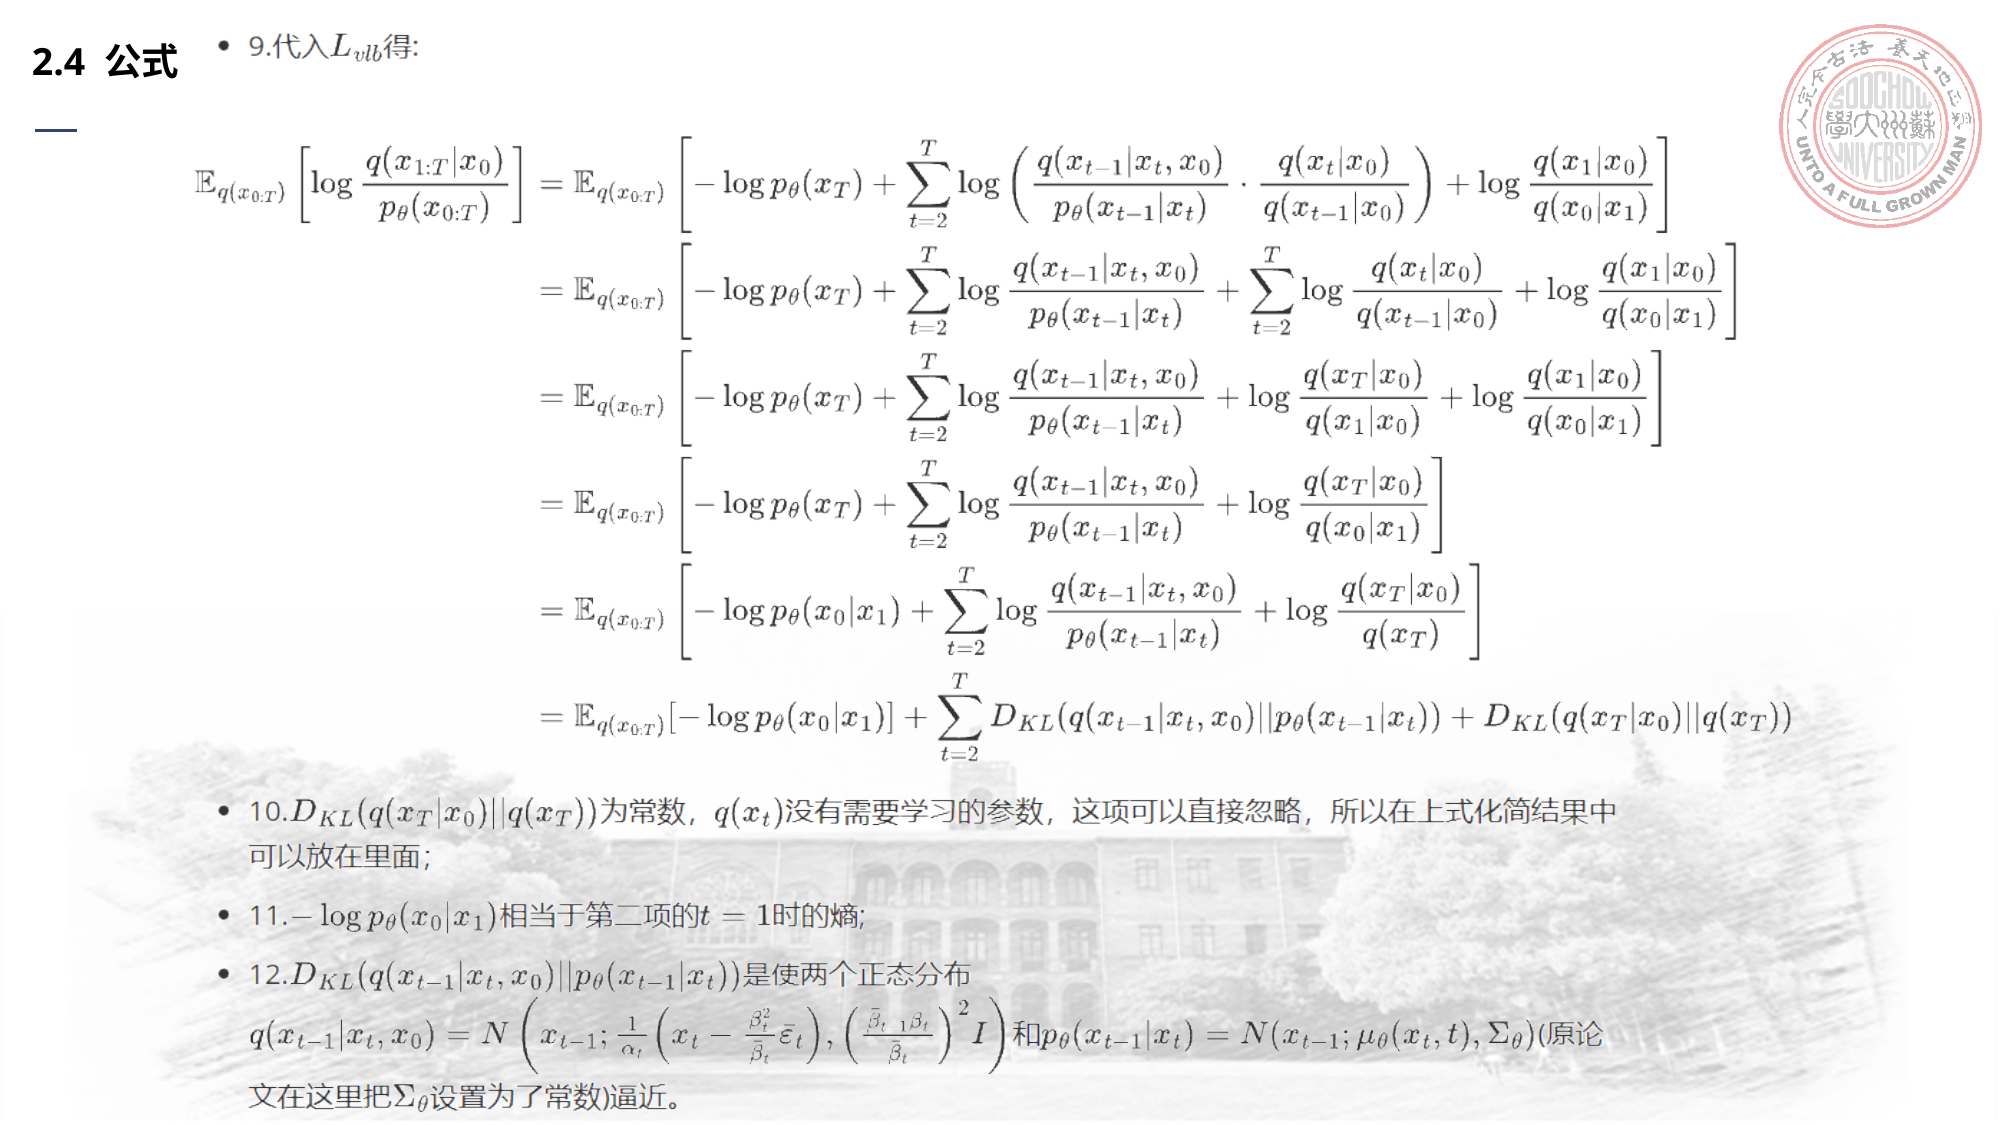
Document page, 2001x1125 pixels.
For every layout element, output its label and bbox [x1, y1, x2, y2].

text_box [17, 30, 176, 131]
picture [0, 21, 1998, 1125]
text_box [1730, 0, 2000, 249]
